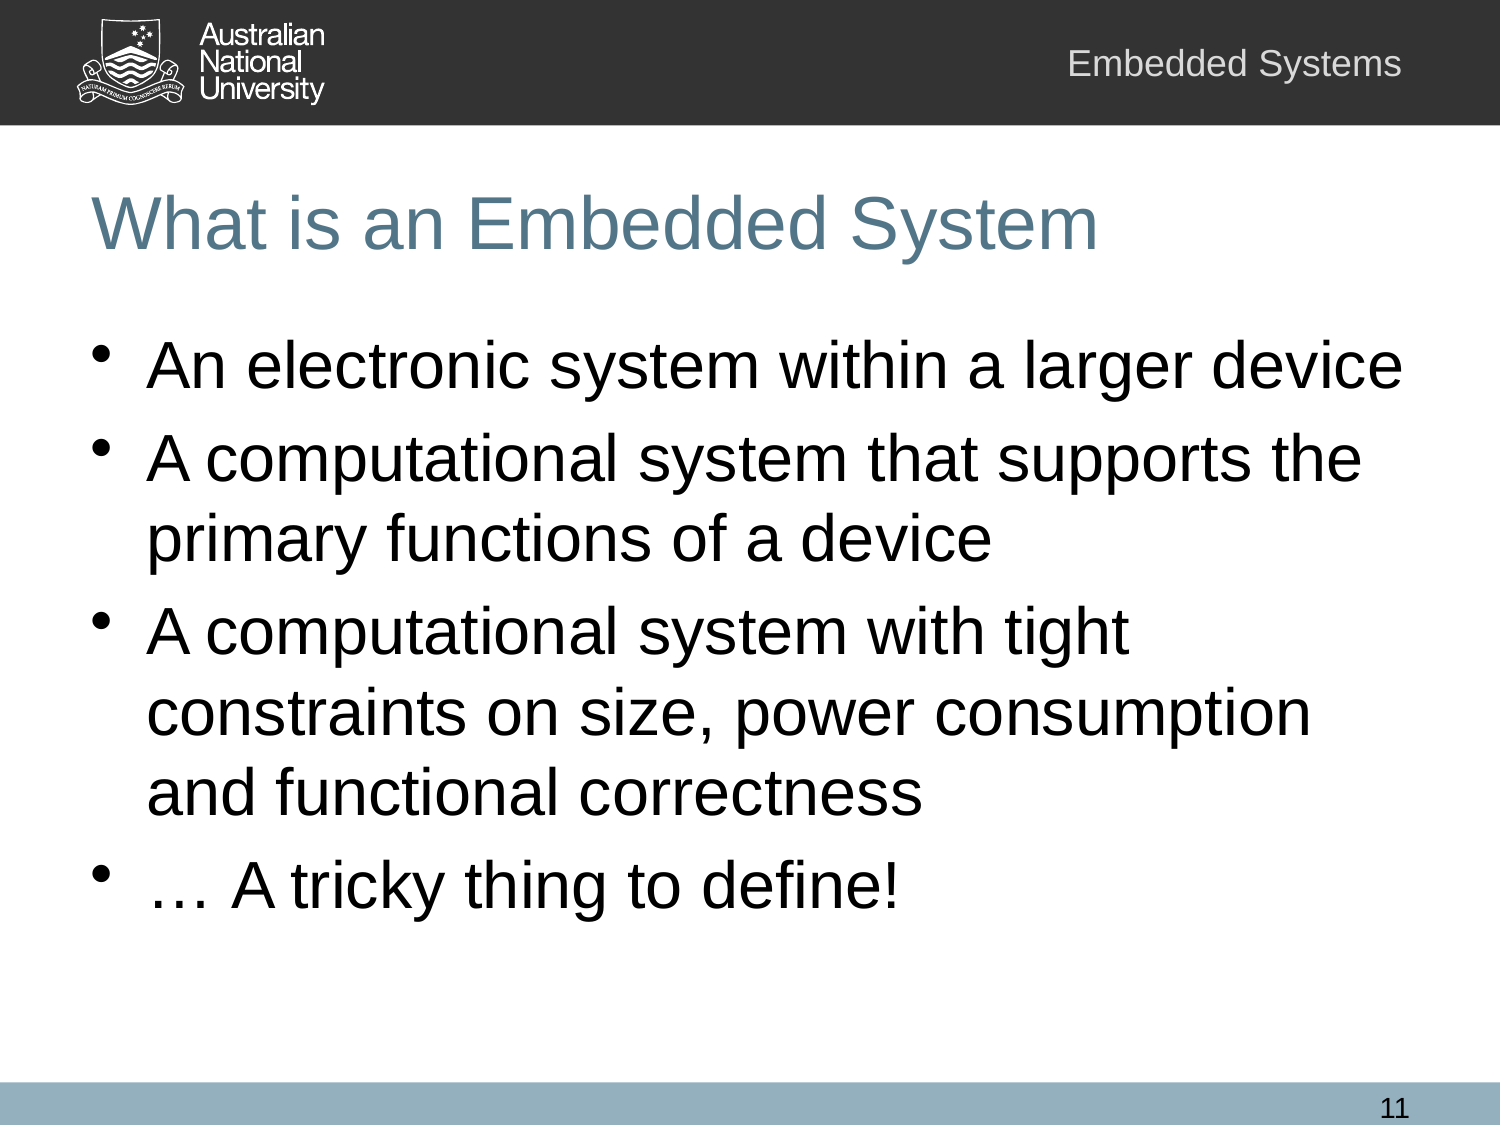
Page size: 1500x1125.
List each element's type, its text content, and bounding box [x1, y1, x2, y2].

slide_number 11 [1328, 1082, 1426, 1118]
list An electronic system within a larger device A computational system that supports the primary functions of a device A computational system with tight constraints on size, power consumption and functional correctness … A tricky thing to define! [74, 314, 1426, 1006]
title What is an Embedded System [76, 125, 1428, 314]
